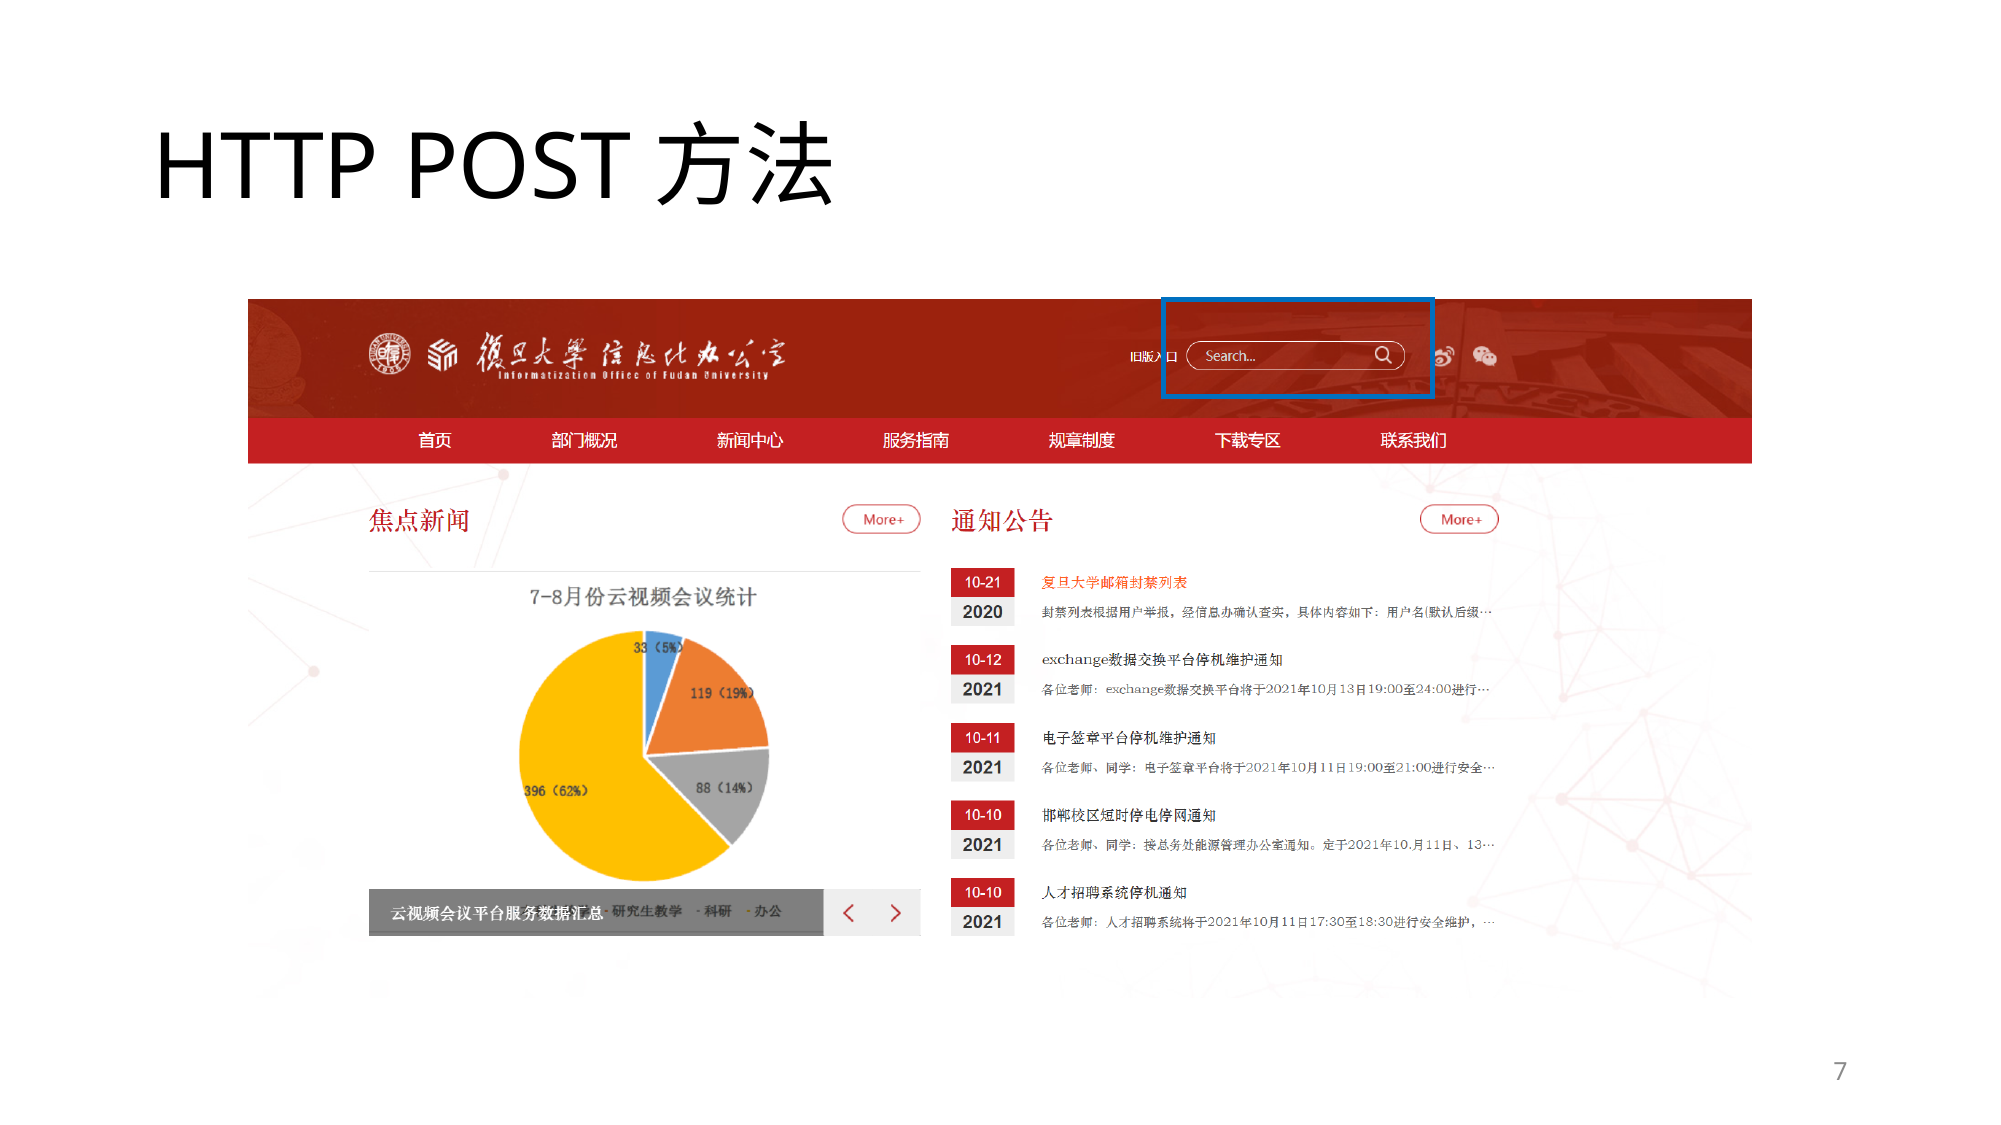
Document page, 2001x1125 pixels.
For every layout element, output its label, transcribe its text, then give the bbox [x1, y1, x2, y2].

title HTTP POST方法 [137, 59, 1863, 278]
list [248, 299, 1752, 1014]
slide_number 7 [1412, 1042, 1863, 1103]
